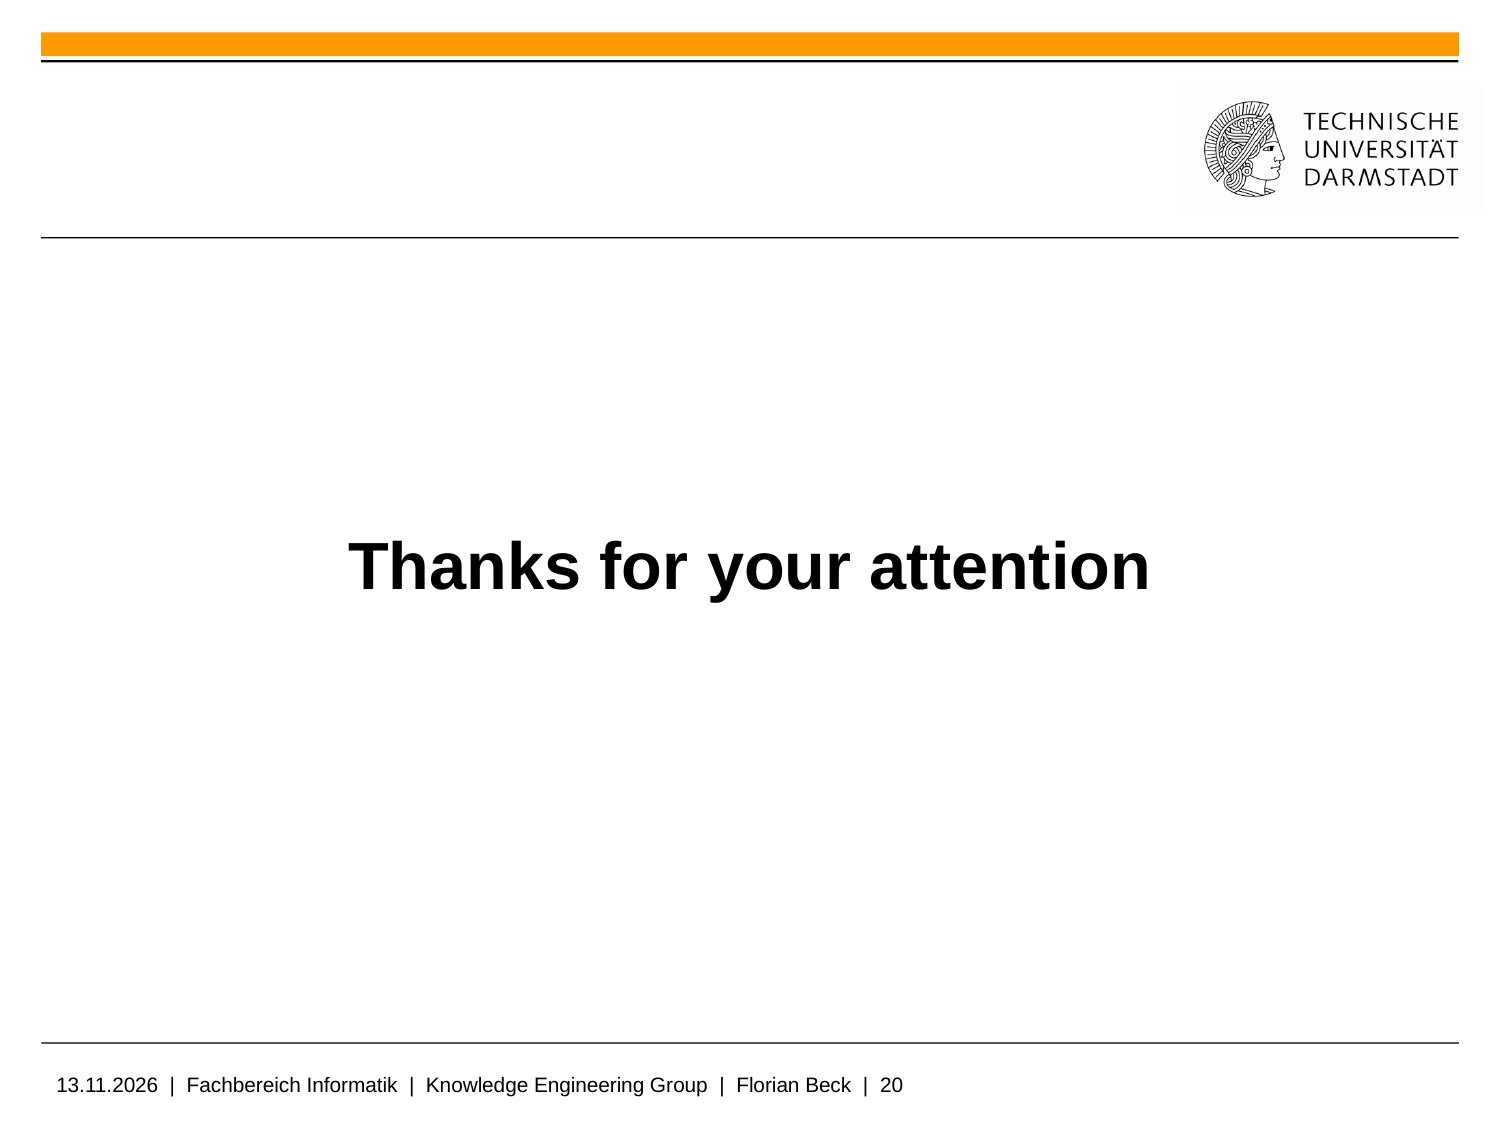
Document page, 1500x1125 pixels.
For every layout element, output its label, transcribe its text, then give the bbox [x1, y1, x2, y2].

title Thanks for your attention [223, 450, 1277, 675]
picture [1175, 84, 1483, 214]
